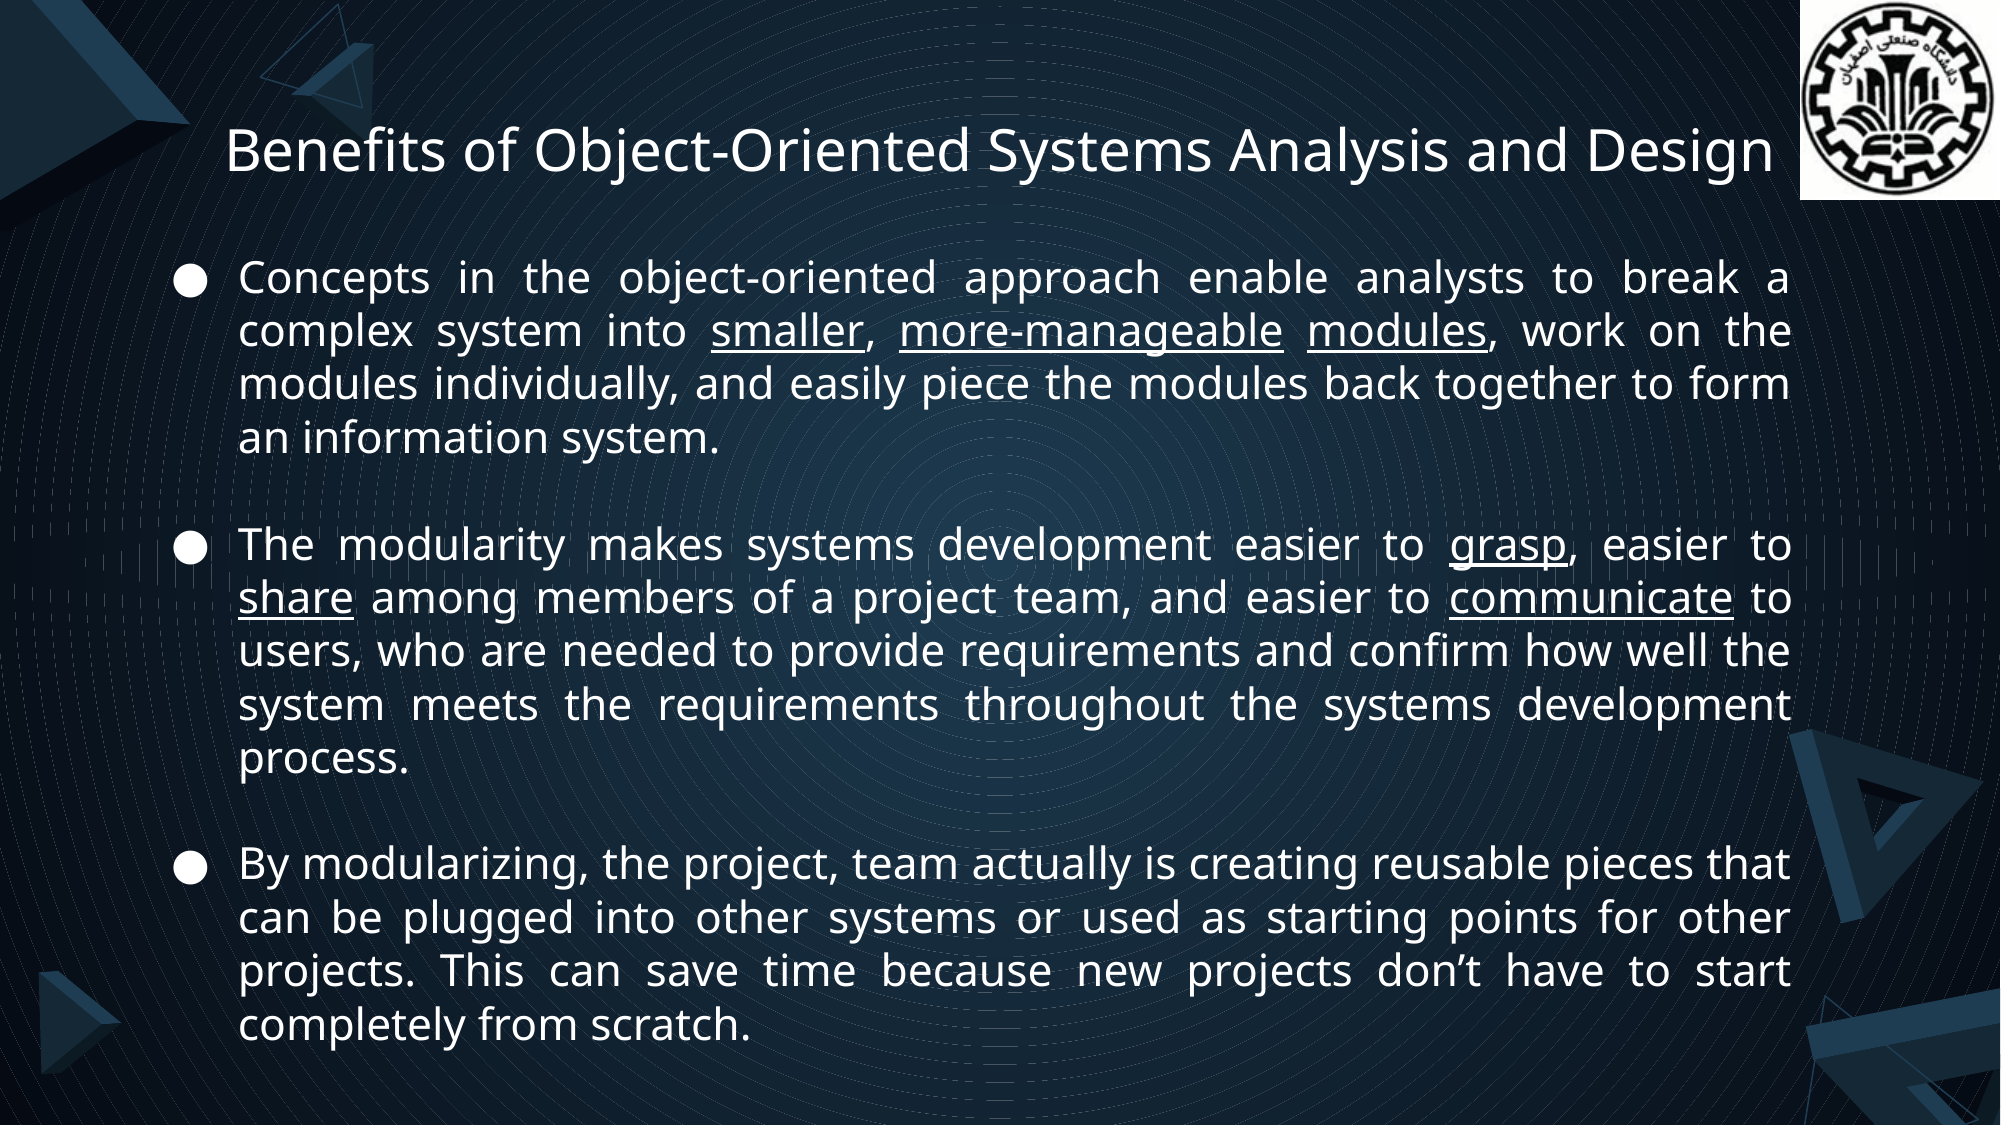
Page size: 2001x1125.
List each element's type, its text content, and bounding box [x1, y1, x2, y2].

list Concepts in the object-oriented approach enable analysts to break a complex system into smaller, more-manageable modules, work on the modules individually, and easily piece the modules back together to form an information system. The modularity makes systems development easier to grasp, easier to share among members of a project team, and easier to communicate to users, who are needed to provide requirements and confirm how well the system meets the requirements throughout the systems development process. By modularizing, the project, team actually is creating reusable pieces that can be plugged into other systems or used as starting points for other projects. This can save time because new projects don’t have to start completely from scratch. [122, 327, 1809, 1078]
title Benefits of Object-Oriented Systems Analysis and Design [156, 115, 1794, 180]
picture [1799, 0, 2000, 201]
